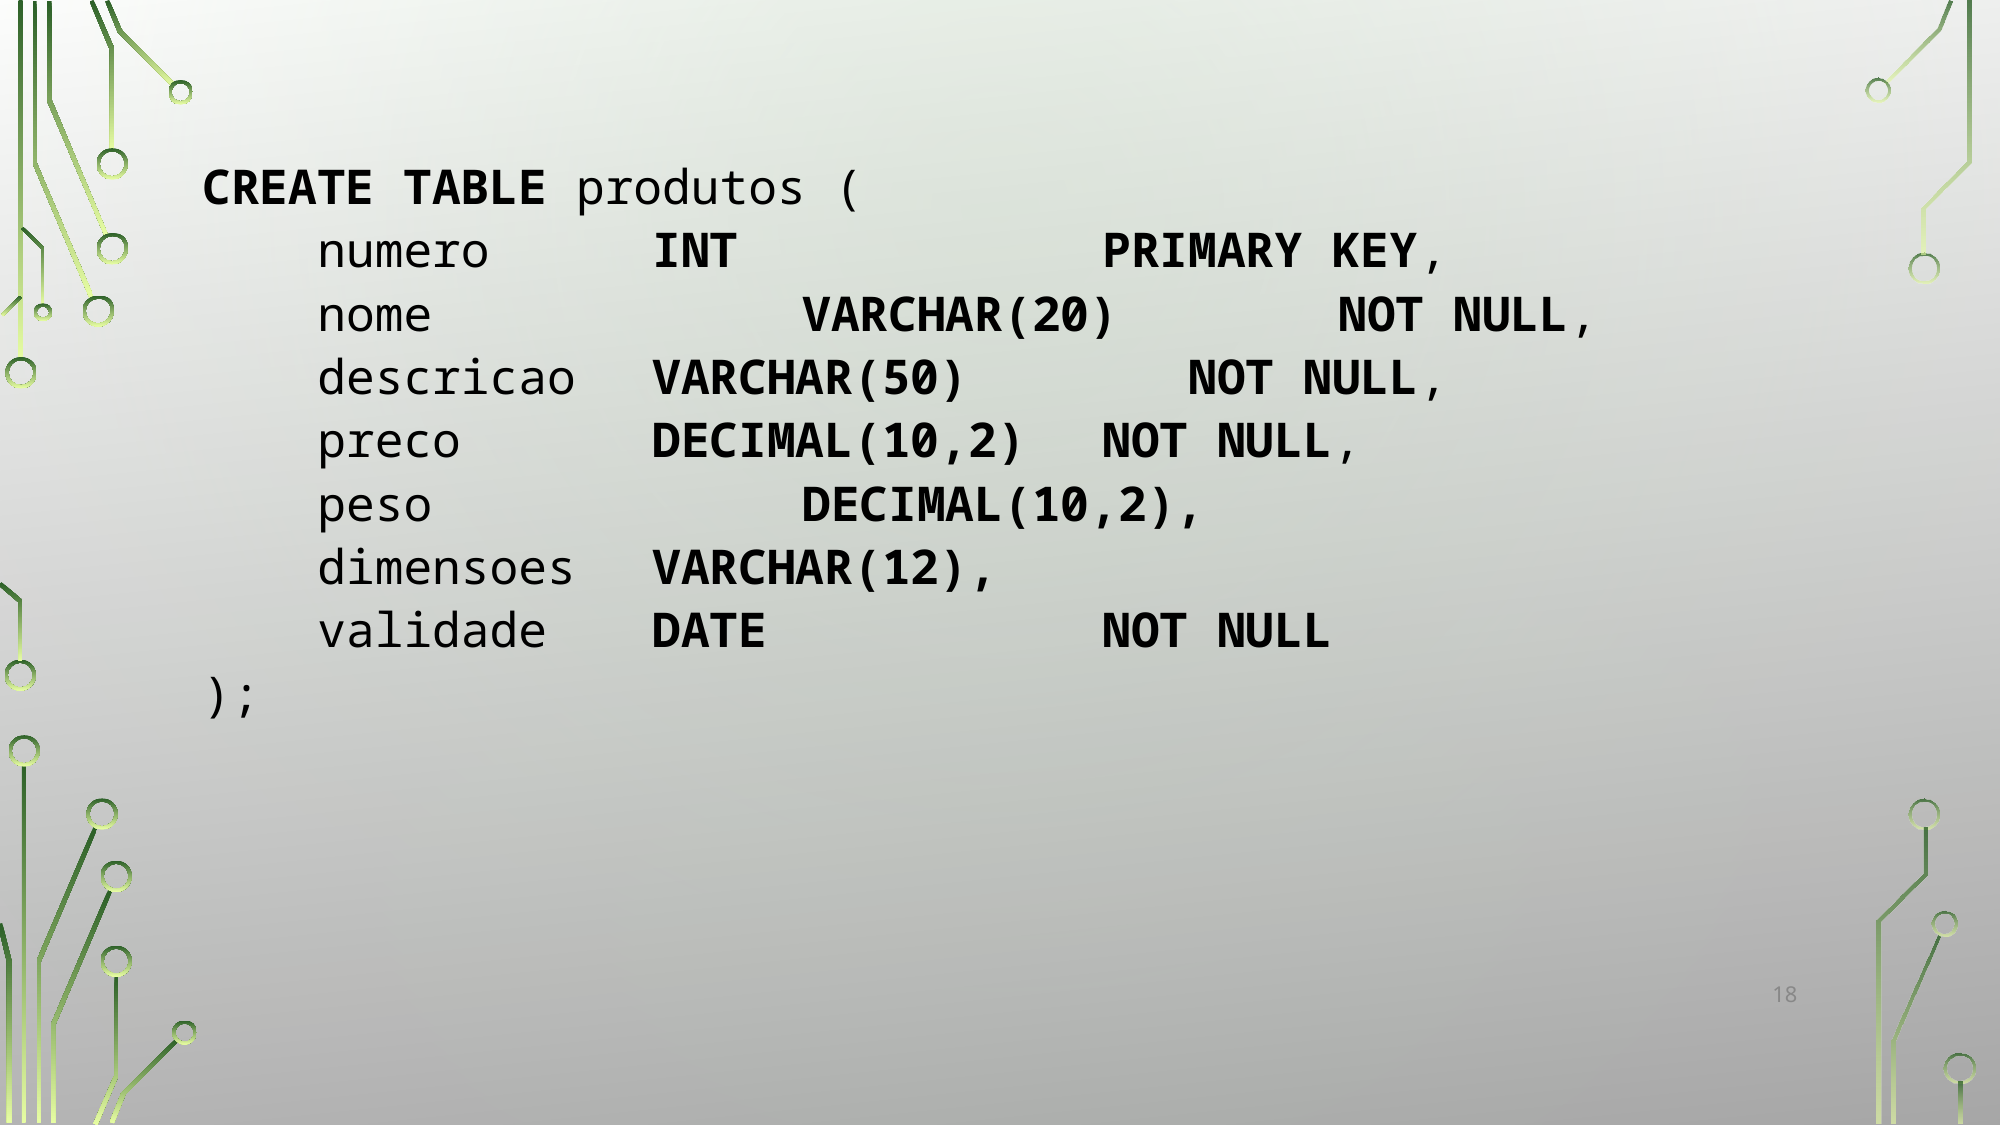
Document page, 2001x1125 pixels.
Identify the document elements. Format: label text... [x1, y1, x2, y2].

slide_number ‹#› [1685, 965, 1813, 1025]
list CREATE TABLE produtos ( numero INT PRIMARY KEY, nome VARCHAR(20) NOT NULL, descricao VARCHAR(50) NOT NULL, preco DECIMAL(10,2) NOT NULL, peso DECIMAL(10,2), dimensoes VARCHAR(12), validade DATE NOT NULL ); [187, 143, 1861, 1055]
